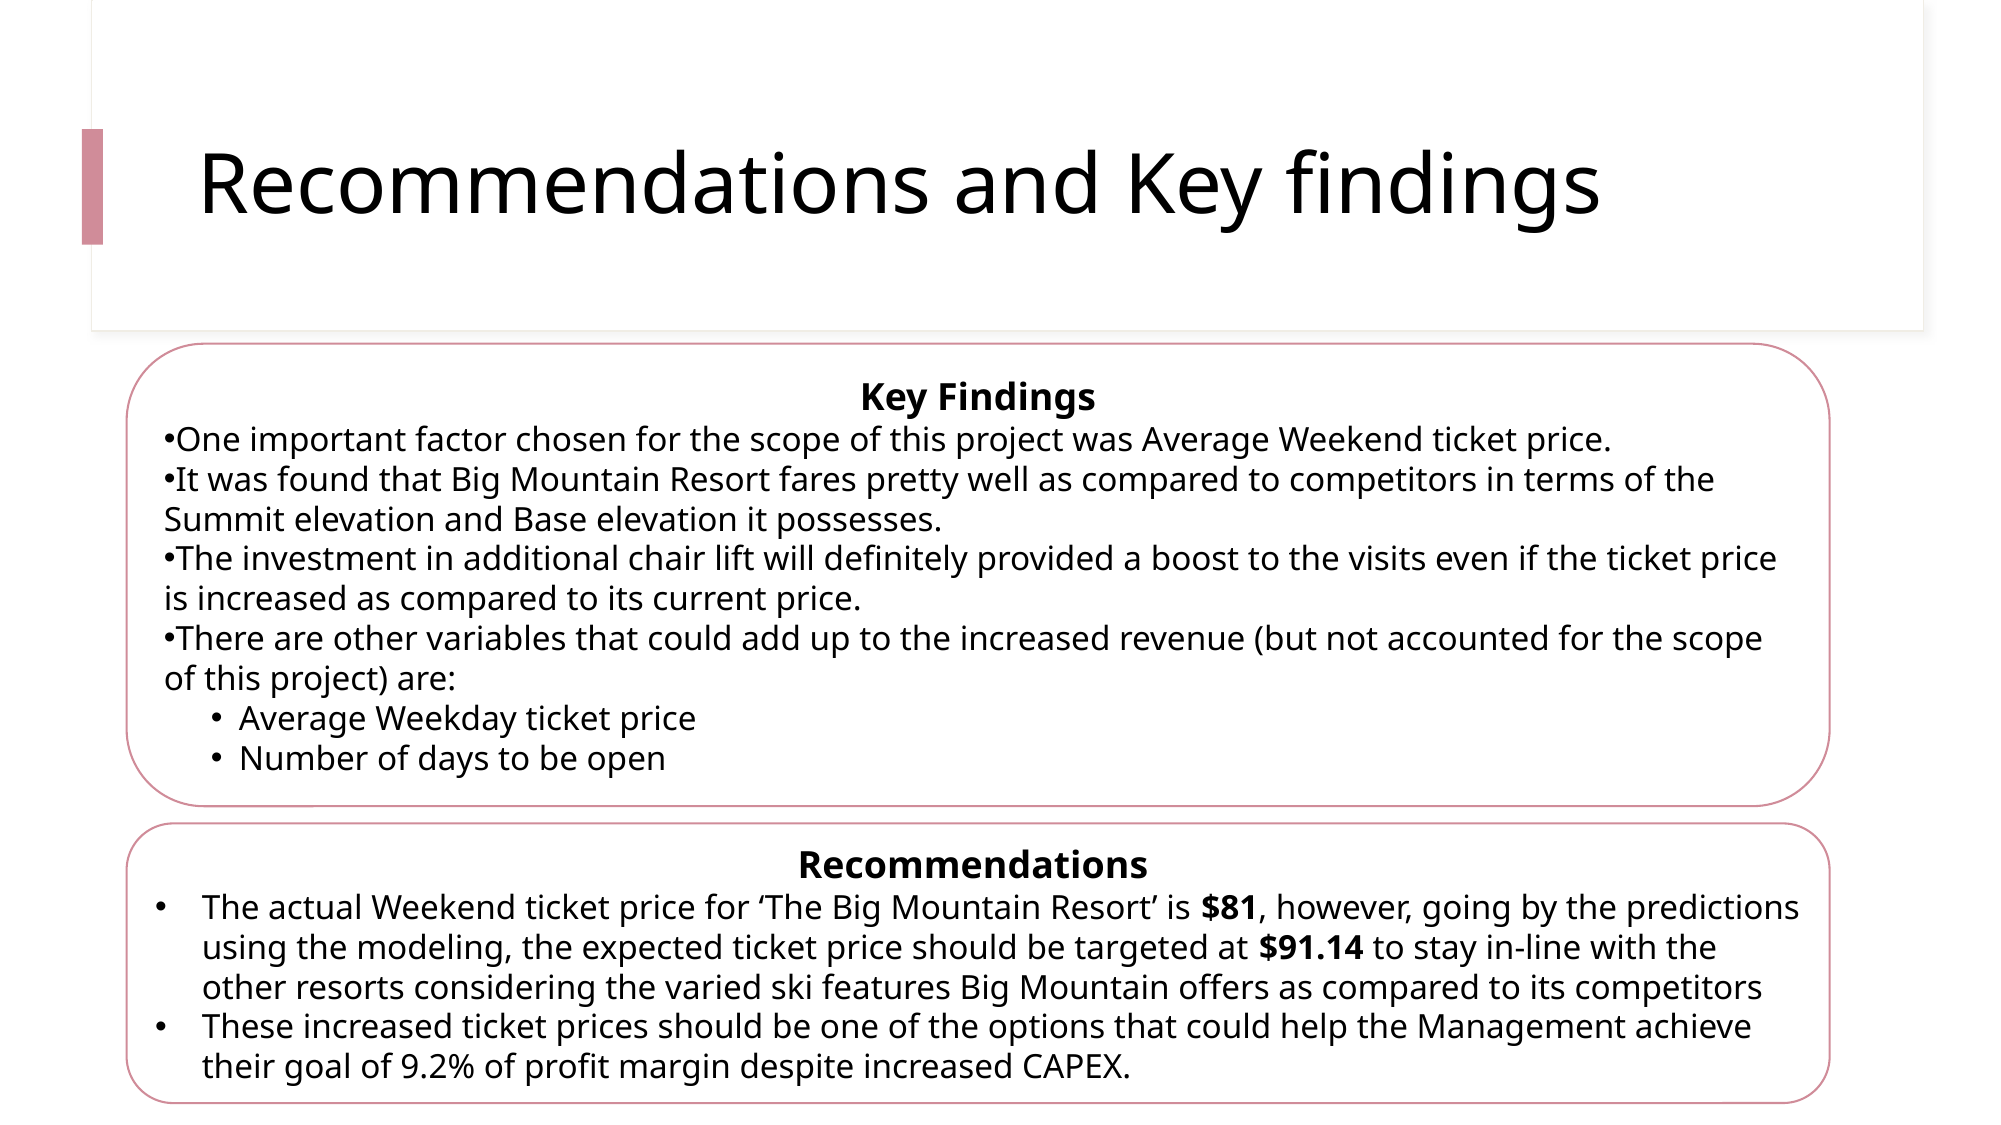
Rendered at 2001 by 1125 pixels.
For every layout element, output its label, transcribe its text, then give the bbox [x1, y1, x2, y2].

text_box Key Findings One important factor chosen for the scope of this project was Average Weekend ticket price. It was found that Big Mountain Resort fares pretty well as compared to competitors in terms of the Summit elevation and Base elevation it possesses. The investment in additional chair lift will definitely provided a boost to the visits even if the ticket price is increased as compared to its current price. There are other variables that could add up to the increased revenue (but not accounted for the scope of this project) are: Average Weekday ticket price Number of days to be open [125, 342, 1831, 808]
title Recommendations and Key findings [183, 90, 1851, 284]
text_box Recommendations The actual Weekend ticket price for ‘The Big Mountain Resort’ is $81, however, going by the predictions using the modeling, the expected ticket price should be targeted at $91.14 to stay in-line with the other resorts considering the varied ski features Big Mountain offers as compared to its competitors These increased ticket prices should be one of the options that could help the Management achieve their goal of 9.2% of profit margin despite increased CAPEX. [125, 822, 1831, 1105]
